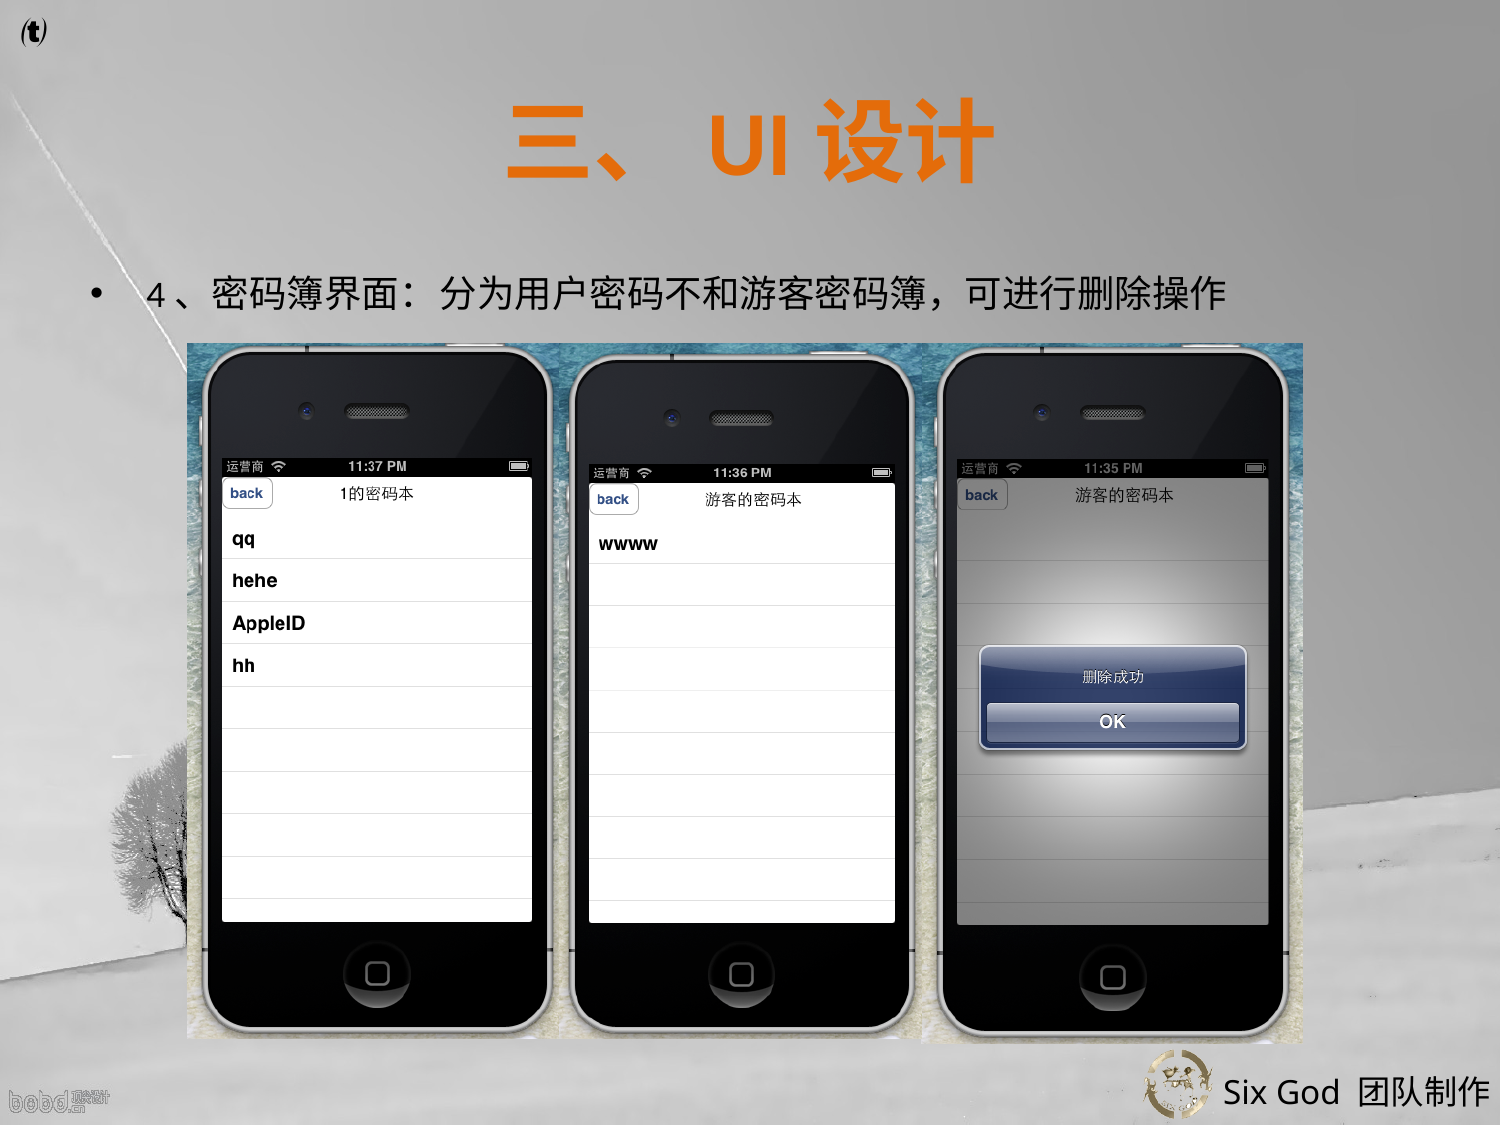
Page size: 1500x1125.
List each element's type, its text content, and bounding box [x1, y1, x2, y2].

text_box  [5, 0, 63, 60]
picture [0, 0, 1500, 1125]
text_box Six God 团队制作 [1220, 1064, 1500, 1119]
title 三、UI设计 [75, 45, 1425, 233]
list 4、密码簿界面： [75, 262, 1425, 1005]
text_box 分为用户密码不和游客密码簿，可进行删除操作 [424, 262, 1243, 323]
